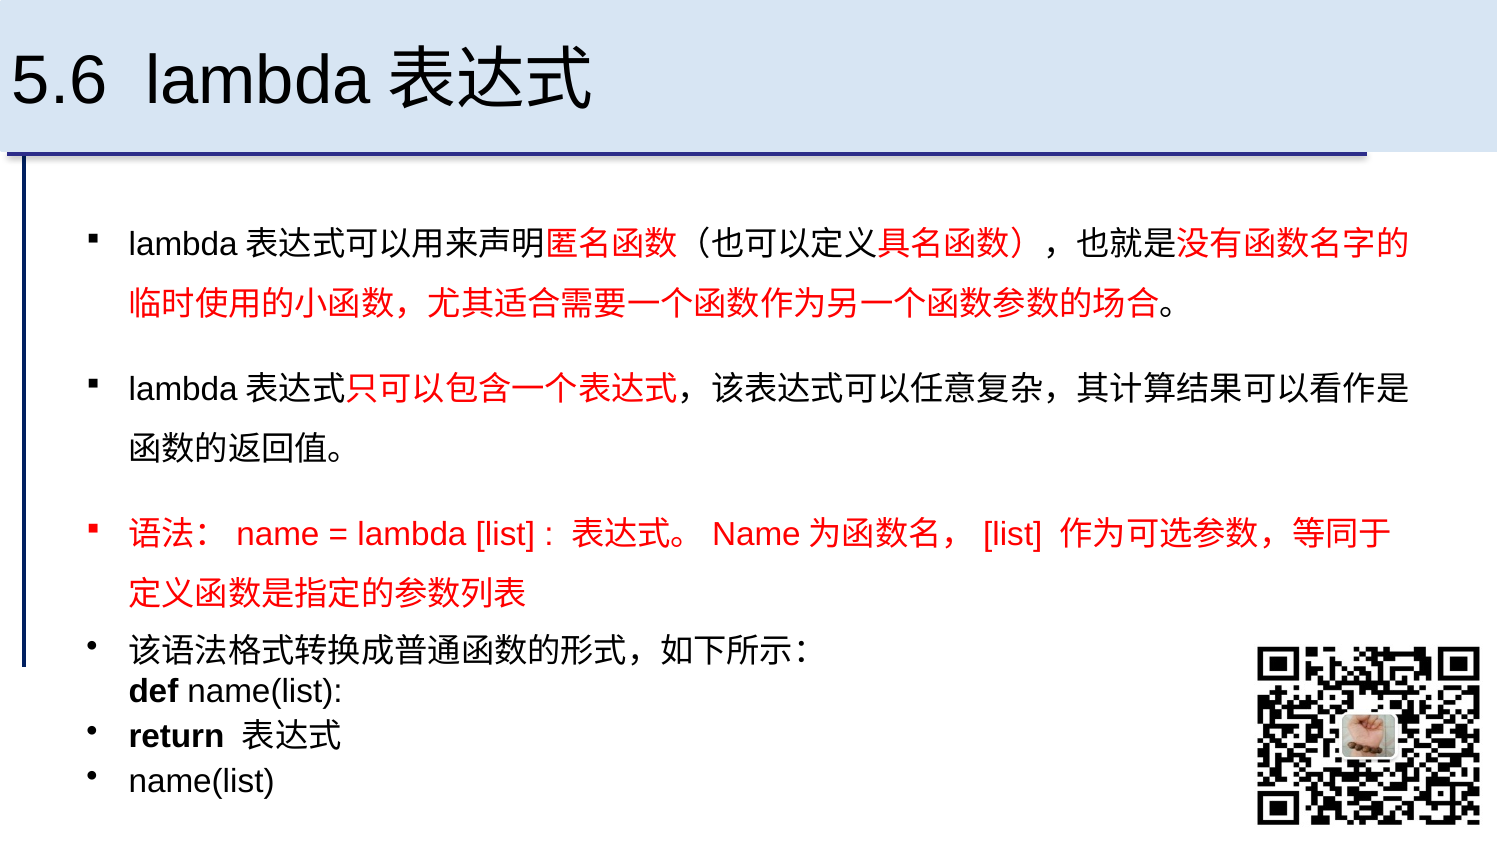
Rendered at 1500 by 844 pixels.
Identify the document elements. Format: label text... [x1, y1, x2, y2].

list lambda表达式可以用来声明匿名函数（也可以定义具名函数），也就是没有函数名字的临时使用的小函数，尤其适合需要一个函数作为另一个函数参数的场合。 lambda表达式只可以包含一个表达式，该表达式可以任意复杂，其计算结果可以看作是函数的返回值。 语法：name = lambda [list] : 表达式。Name为函数名，[list] 作为可选参数，等同于定义函数是指定的参数列表 该语法格式转换成普通函数的形式，如下所示： def name(list): return 表达式 name(list) [74, 196, 1426, 755]
title 5.6 lambda表达式 [0, 0, 1498, 152]
picture [1239, 632, 1497, 839]
